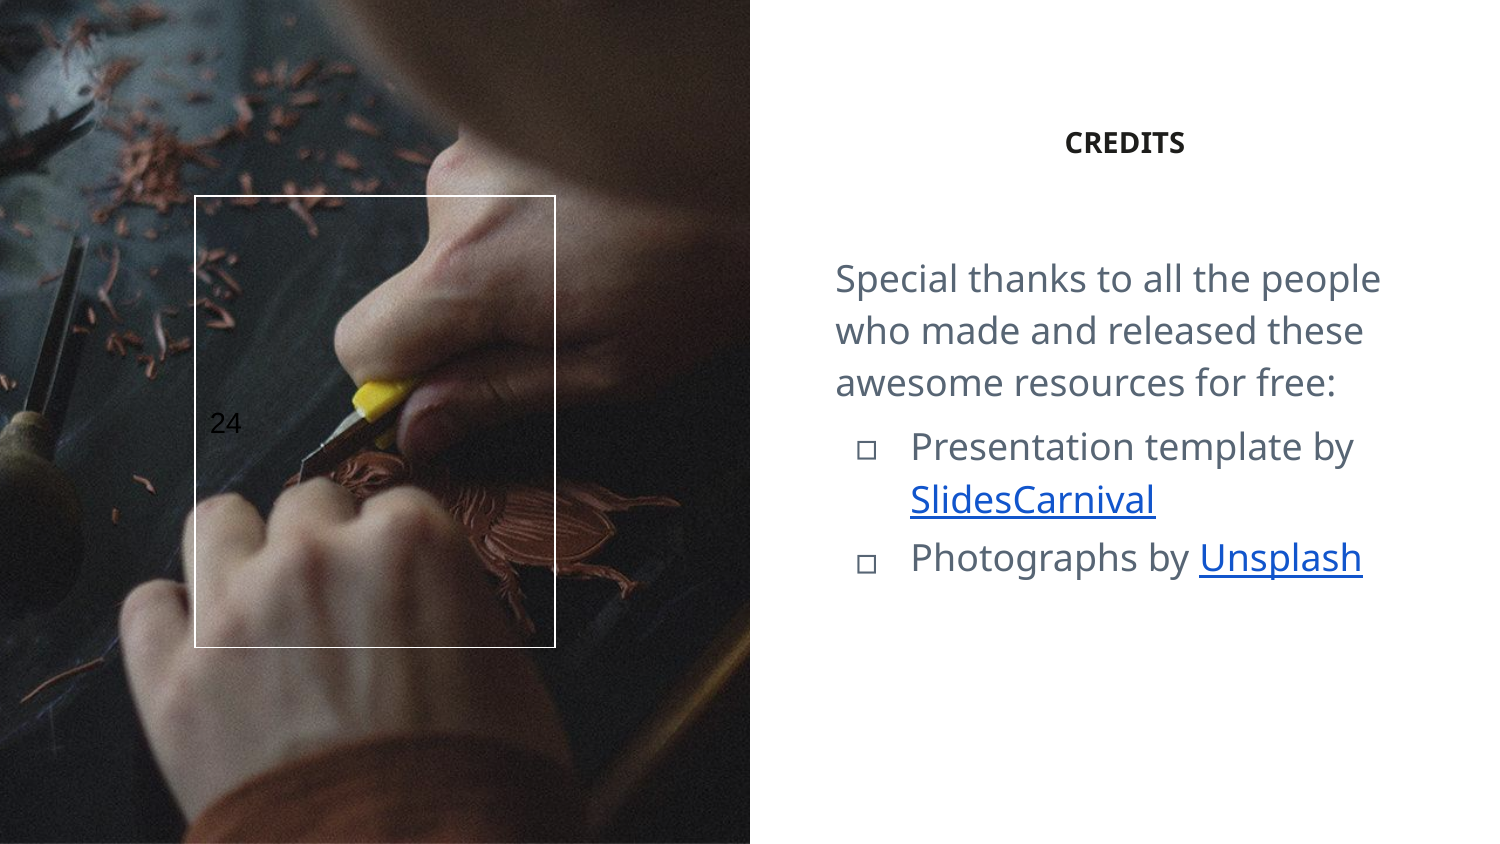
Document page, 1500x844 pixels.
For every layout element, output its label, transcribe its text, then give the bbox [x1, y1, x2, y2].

picture [0, 0, 751, 844]
title CREDITS [866, 33, 1384, 175]
list Special thanks to all the people who made and released these awesome resources for free: Presentation template by SlidesCarnival Photographs by Unsplash [820, 233, 1430, 780]
